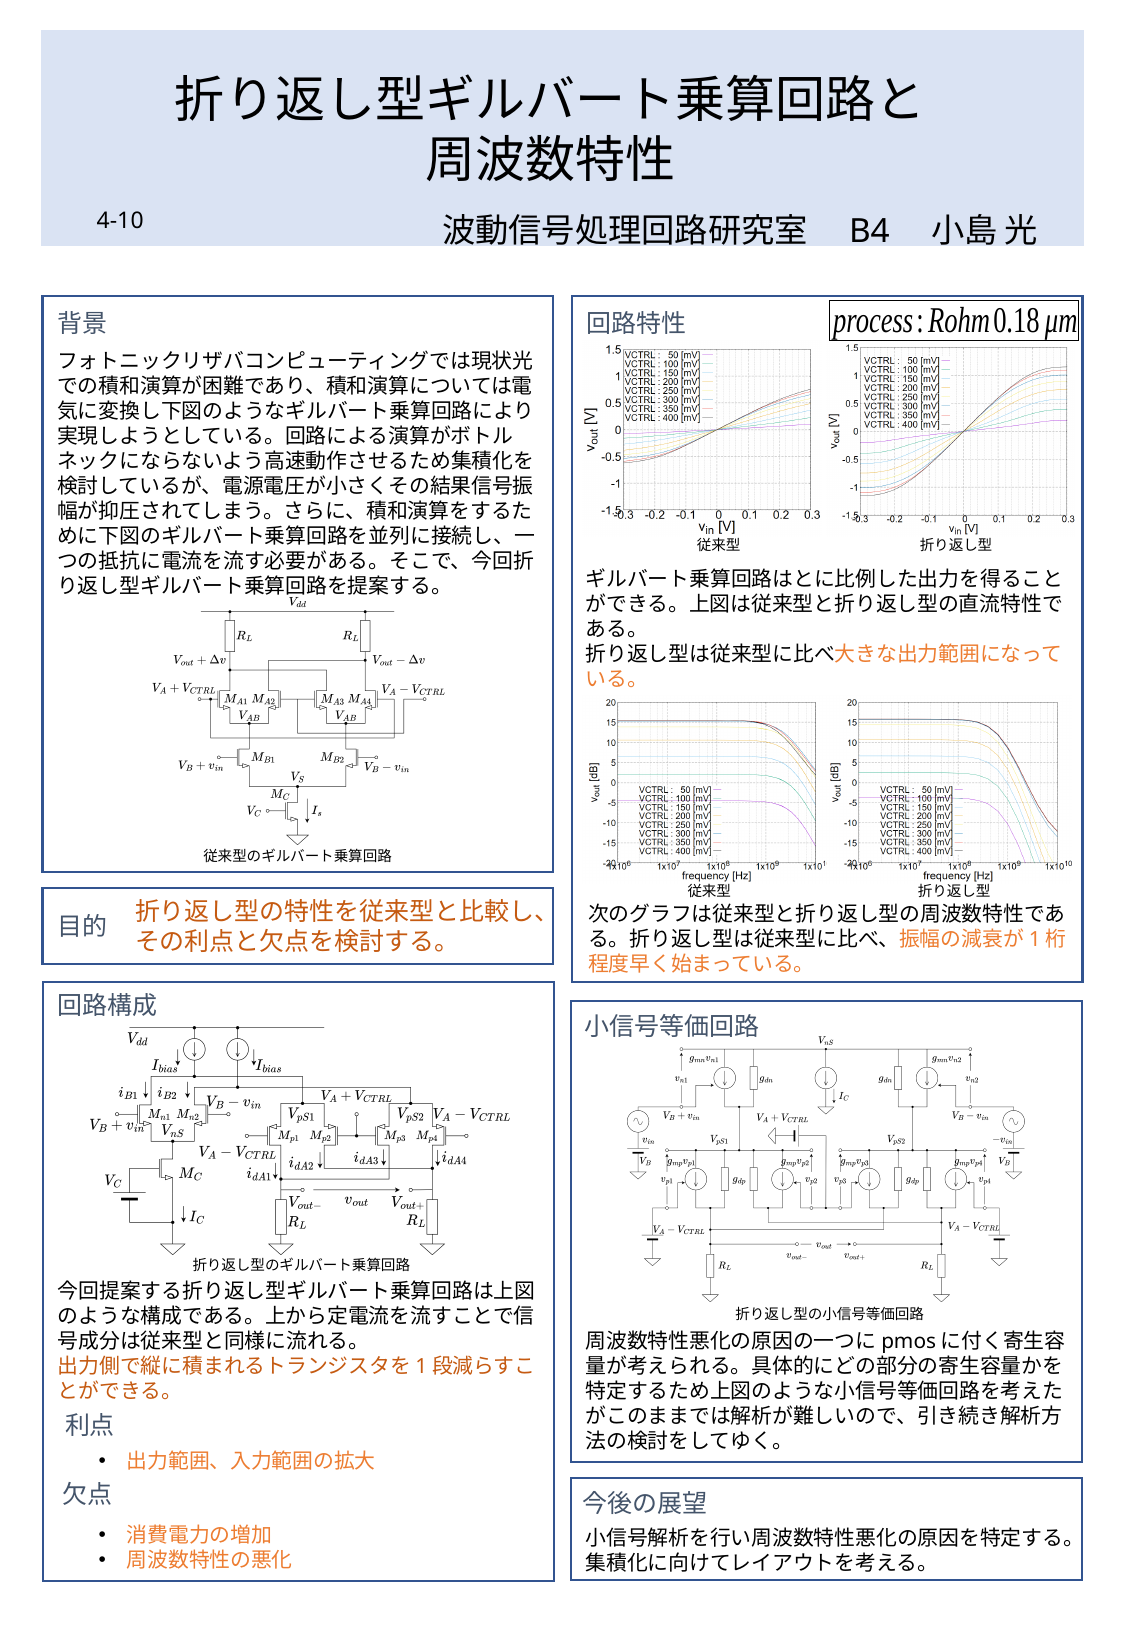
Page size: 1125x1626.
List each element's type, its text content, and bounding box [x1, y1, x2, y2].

text_box [41, 887, 554, 965]
picture [582, 695, 1072, 884]
text_box 回路特性 [571, 300, 710, 345]
text_box 出力範囲、入力範囲の拡大 [83, 1440, 497, 1481]
text_box 欠点 [47, 1471, 141, 1517]
text_box [570, 1477, 1083, 1581]
text_box 利点 [50, 1401, 144, 1447]
text_box [41, 295, 554, 873]
text_box 従来型 [611, 884, 808, 893]
text_box 目的 [42, 903, 136, 949]
picture [826, 340, 1075, 537]
text_box 折り返し型ギルバート乗算回路と周波数特性 [145, 60, 955, 195]
text_box 今後の展望 [567, 1480, 732, 1526]
text_box 今回提案する折り返し型ギルバート乗算回路は上図のような構成である。上から定電流を流すことで信号成分は従来型と同様に流れる。 出力側で縦に積まれるトランジスタを1段減らすことができる。 [43, 1270, 554, 1411]
text_box 従来型のギルバート乗算回路 [93, 839, 502, 872]
text_box [570, 1000, 1083, 1463]
text_box 4-10 [36, 197, 205, 241]
text_box 折り返し型の小信号等価回路 [686, 1302, 973, 1330]
text_box [42, 981, 555, 1582]
picture [582, 340, 822, 537]
text_box 周波数特性悪化の原因の一つにpmosに付く寄生容量が考えられる。具体的にどの部分の寄生容量かを特定するため上図のような小信号等価回路を考えたがこのままでは解析が難しいので、引き続き解析方法の検討をしてゆく。 [570, 1320, 1082, 1461]
text_box 消費電力の増加 周波数特性の悪化 [83, 1514, 497, 1580]
text_box 波動信号処理回路研究室 B4 小島 光 [427, 202, 1070, 257]
text_box [571, 295, 1084, 983]
picture [133, 592, 463, 845]
text_box 折り返し型のギルバート乗算回路 [157, 1255, 445, 1270]
picture [627, 1033, 1025, 1302]
picture [88, 1022, 515, 1255]
text_box 折り返し型 [864, 884, 1045, 893]
text_box 小信号解析を行い周波数特性悪化の原因を特定する。 集積化に向けてレイアウトを考える。 [570, 1517, 1082, 1583]
text_box 小信号等価回路 [569, 1002, 792, 1048]
text_box 折り返し型 [865, 537, 1047, 561]
text_box 次のグラフは従来型と折り返し型の周波数特性である。折り返し型は従来型に比べ、振幅の減衰が1桁程度早く始まっている。 [573, 893, 1083, 983]
text_box [41, 30, 1084, 246]
text_box 従来型 [620, 537, 817, 561]
text_box 回路構成 [42, 982, 175, 1028]
